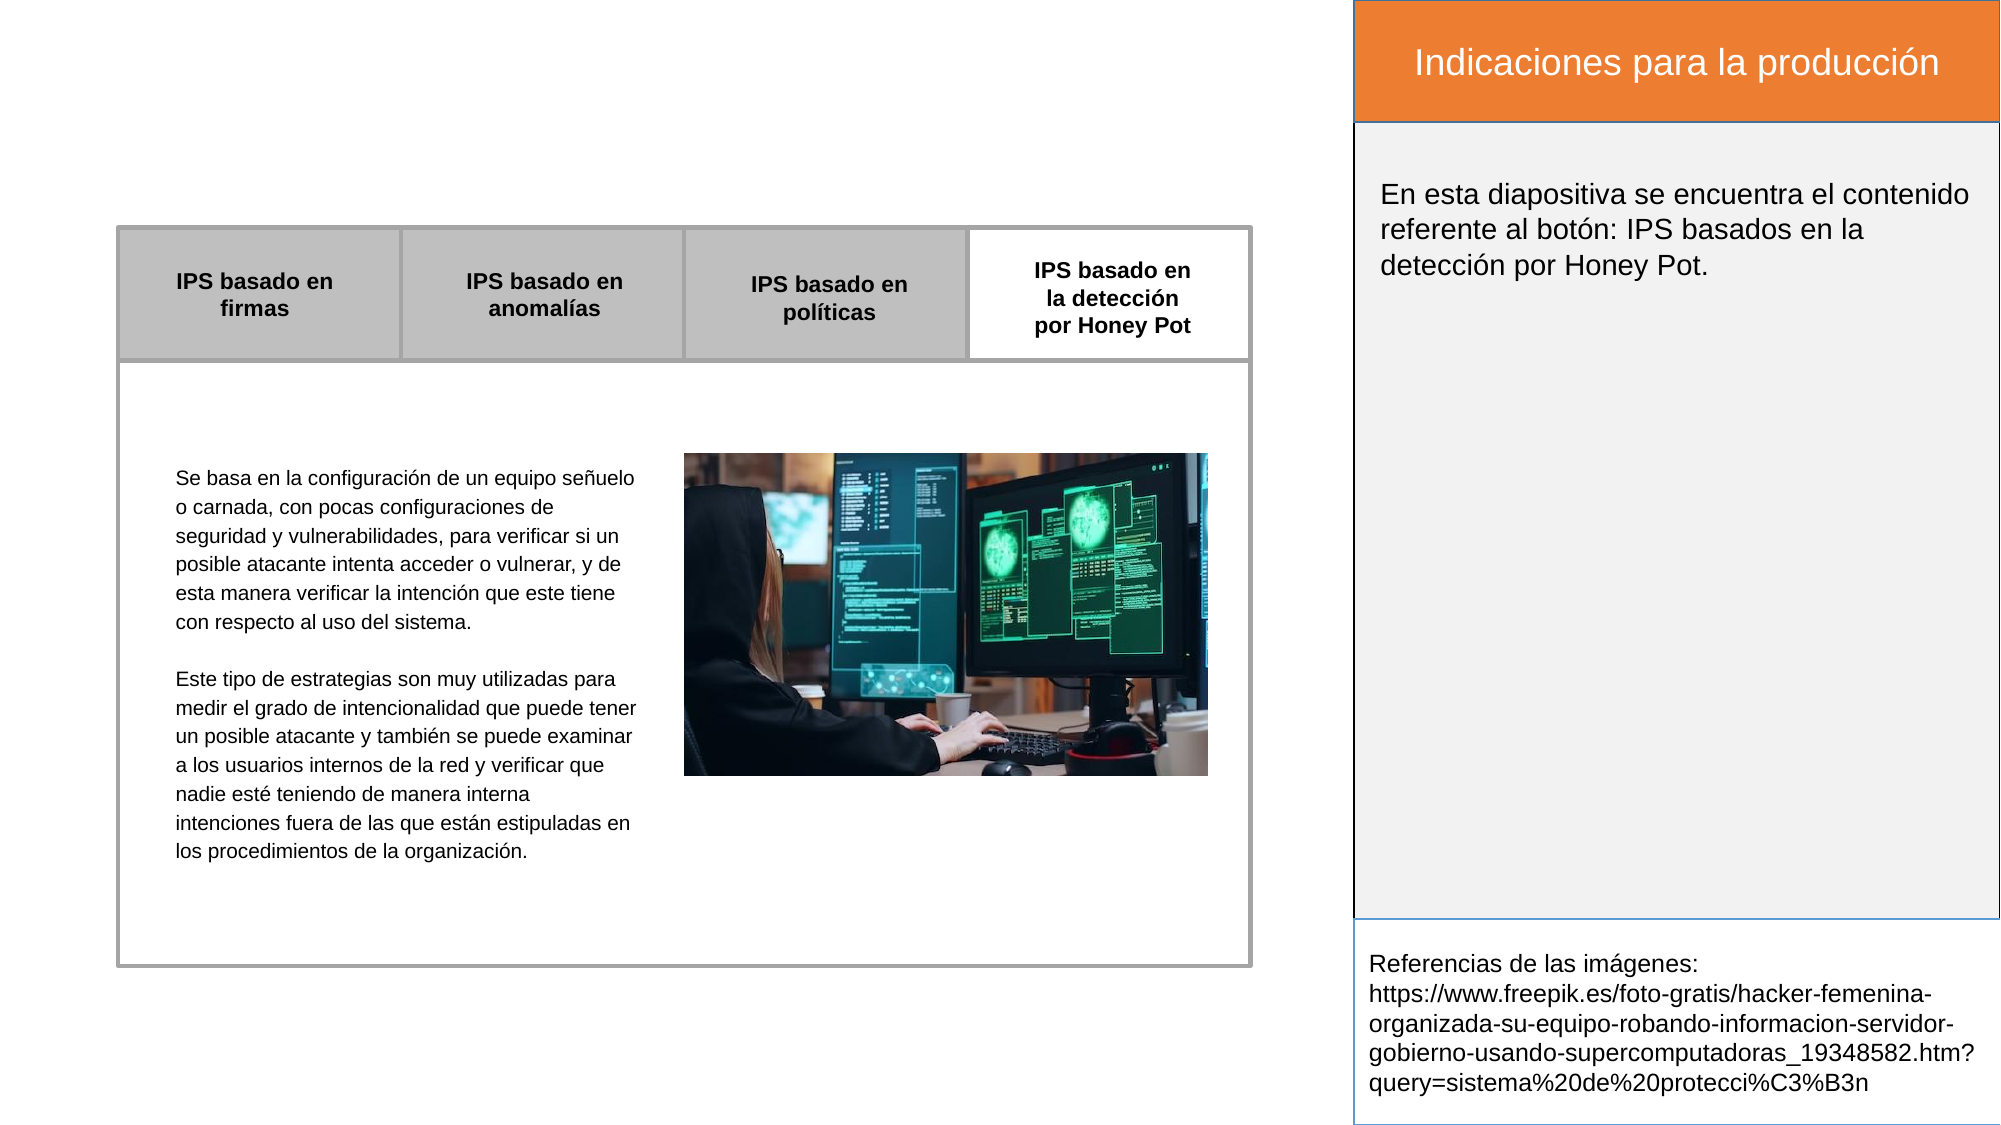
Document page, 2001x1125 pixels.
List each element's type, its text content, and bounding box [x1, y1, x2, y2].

picture [684, 453, 1208, 777]
text_box Referencias de las imágenes: https://www.freepik.es/foto-gratis/hacker-femenina-organizada-su-equipo-robando-informacion-servidor-gobierno-usando-supercomputadoras_19348582.htm?query=sistema%20de%20protecci%C3%B3n [1353, 918, 2000, 1125]
text_box Indicaciones para la producción [1353, 0, 2000, 122]
text_box Se basa en la configuración de un equipo señuelo o carnada, con pocas configuraciones de seguridad y vulnerabilidades, para verificar si un posible atacante intenta acceder o vulnerar, y de esta manera verificar la intención que este tiene con respecto al uso del sistema. Este tipo de estrategias son muy utilizadas para medir el grado de intencionalidad que puede tener un posible atacante y también se puede examinar a los usuarios internos de la red y verificar que nadie esté teniendo de manera interna intenciones fuera de las que están estipuladas en los procedimientos de la organización. [160, 453, 654, 873]
text_box [967, 227, 1251, 360]
text_box IPS basado en anomalías [450, 258, 640, 330]
text_box [1353, 122, 2000, 918]
text_box En esta diapositiva se encuentra el contenido referente al botón: IPS basados en la detección por Honey Pot. [1365, 168, 1989, 664]
text_box [401, 227, 684, 360]
text_box IPS basado en políticas [735, 262, 925, 333]
text_box [684, 227, 967, 360]
text_box IPS basado en la detección por Honey Pot [1018, 248, 1208, 347]
text_box [117, 227, 401, 360]
text_box [117, 360, 1251, 966]
text_box IPS basado en firmas [160, 258, 350, 330]
